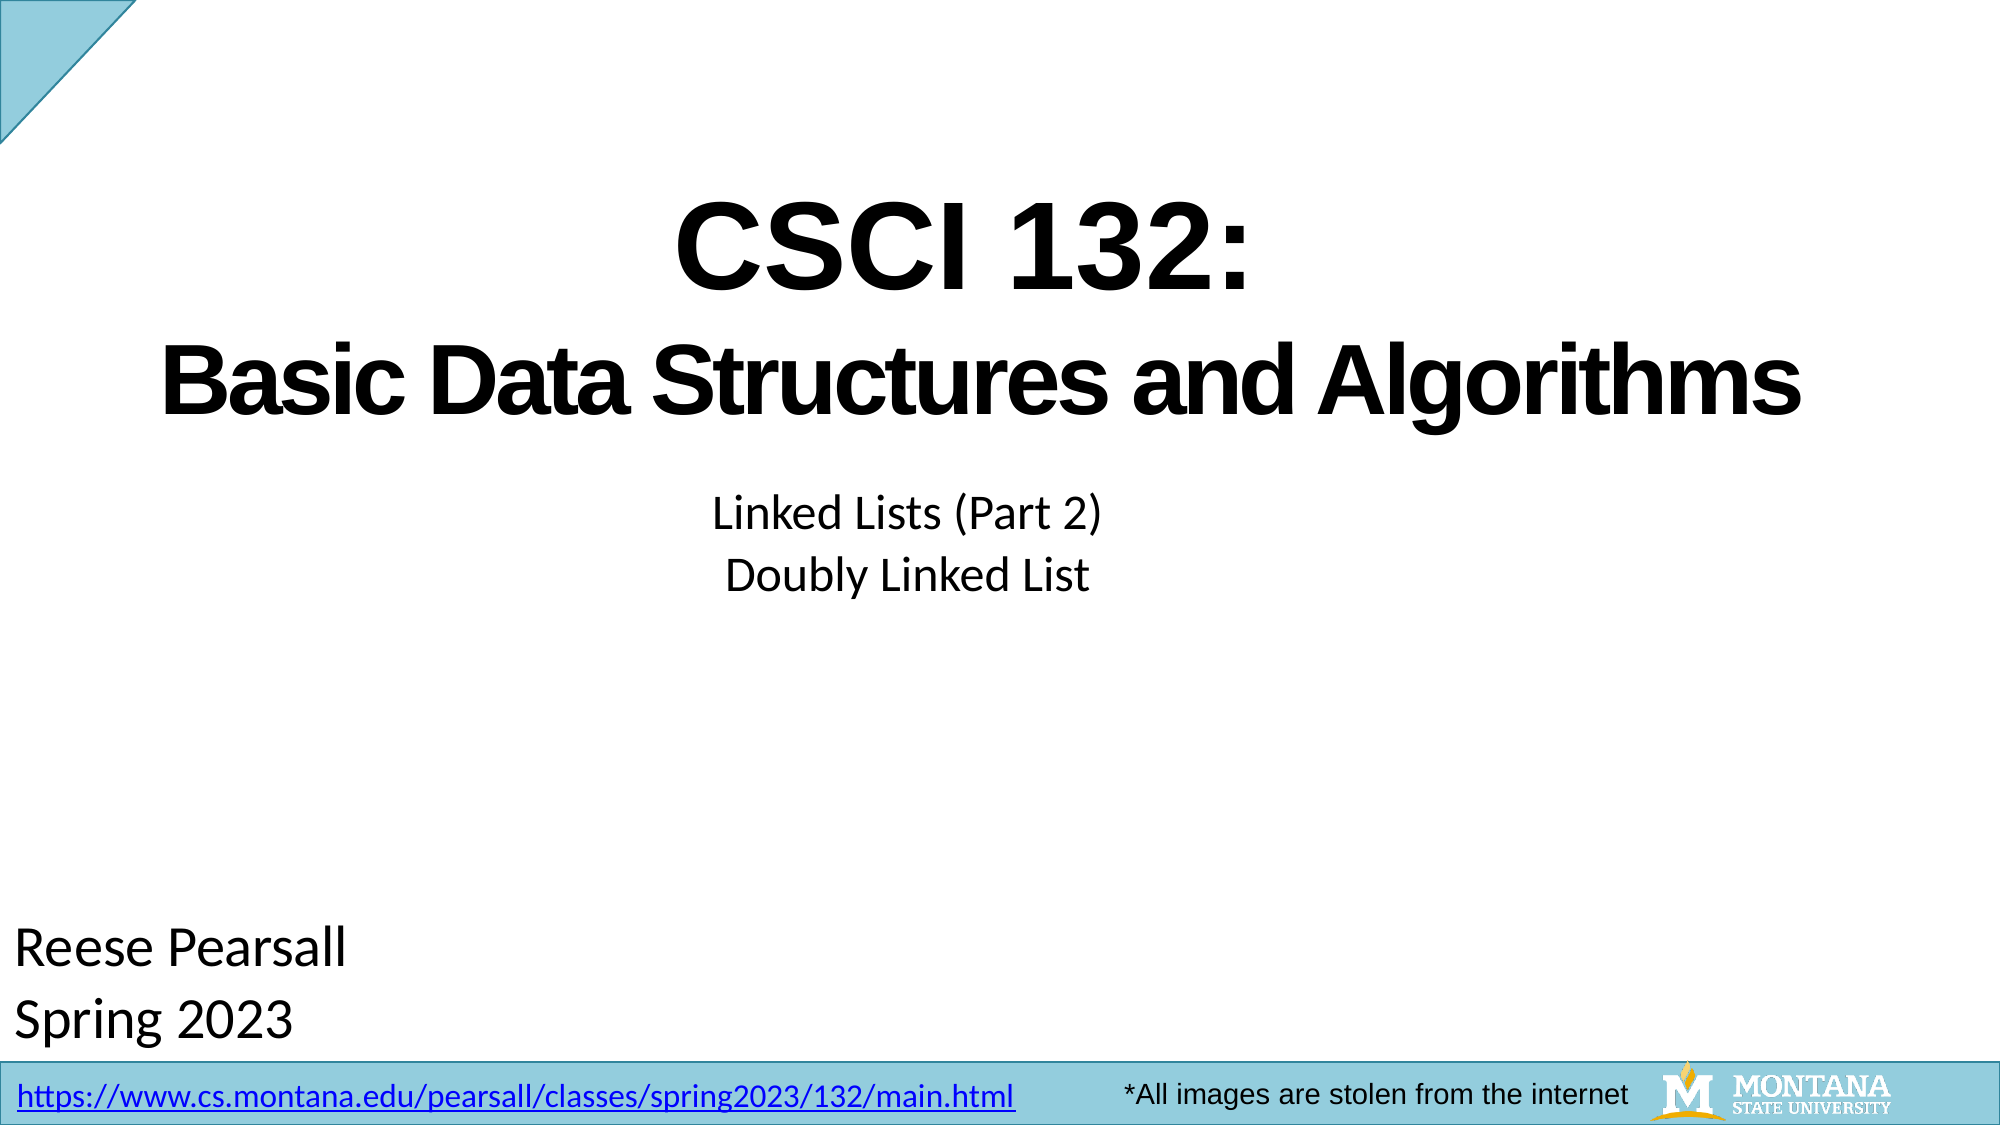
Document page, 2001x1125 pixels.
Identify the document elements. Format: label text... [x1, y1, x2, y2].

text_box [1892, 1060, 2000, 1125]
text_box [0, 0, 137, 145]
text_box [0, 1060, 1647, 1125]
picture [1649, 1060, 1892, 1122]
text_box Linked Lists (Part 2) Doubly Linked List [399, 477, 1414, 602]
text_box Reese Pearsall Spring 2023 [12, 905, 1914, 1051]
title CSCI 132: Basic Data Structures and Algorithms [87, 162, 1875, 435]
